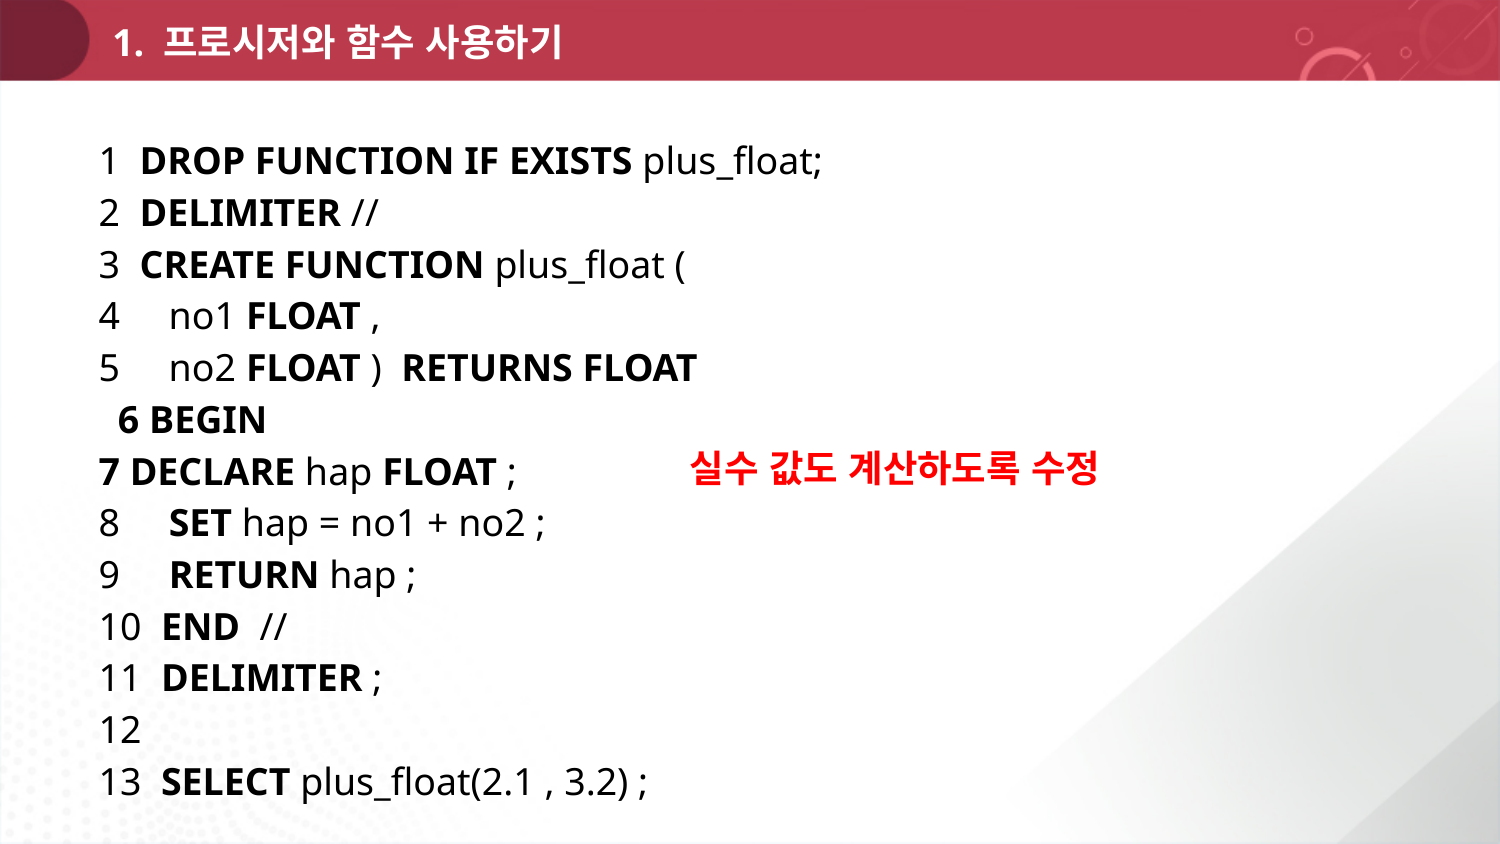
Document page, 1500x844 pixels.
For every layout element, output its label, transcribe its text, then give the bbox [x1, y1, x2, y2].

text_box 1 DROP FUNCTION IF EXISTS plus_float; 2 DELIMITER // 3 CREATE FUNCTION plus_float ( 4 no1 FLOAT , 5 no2 FLOAT ) RETURNS FLOAT 6 BEGIN 7 DECLARE hap FLOAT ; 8 SET hap = no1 + no2 ; 9 RETURN hap ; 10 END // 11 DELIMITER ; 12 13 SELECT plus_float(2.1 , 3.2) ; [62, 122, 1091, 811]
picture [0, 0, 1500, 844]
text_box 1. 프로시저와 함수 사용하기 [97, 12, 1031, 72]
text_box 실수 값도 계산하도록 수정 [674, 437, 1205, 498]
